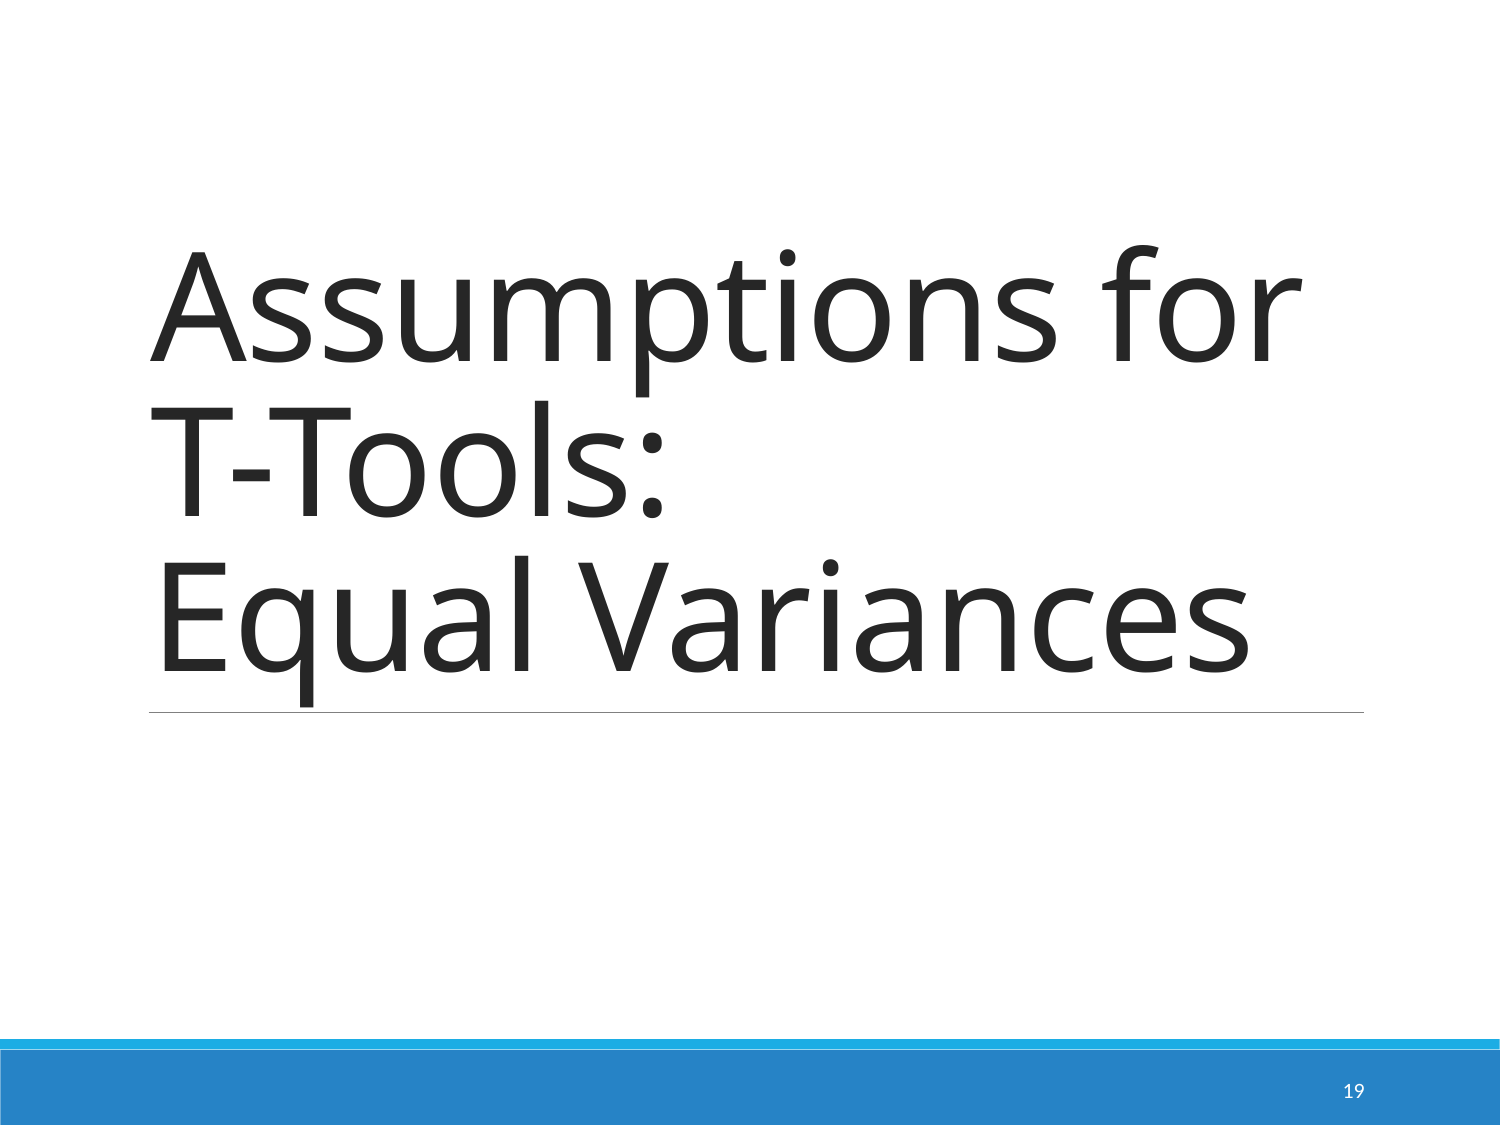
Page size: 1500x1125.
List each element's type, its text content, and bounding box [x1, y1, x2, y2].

slide_number 19 [1218, 1059, 1380, 1120]
title Assumptions for T-Tools: Equal Variances [135, 124, 1373, 710]
